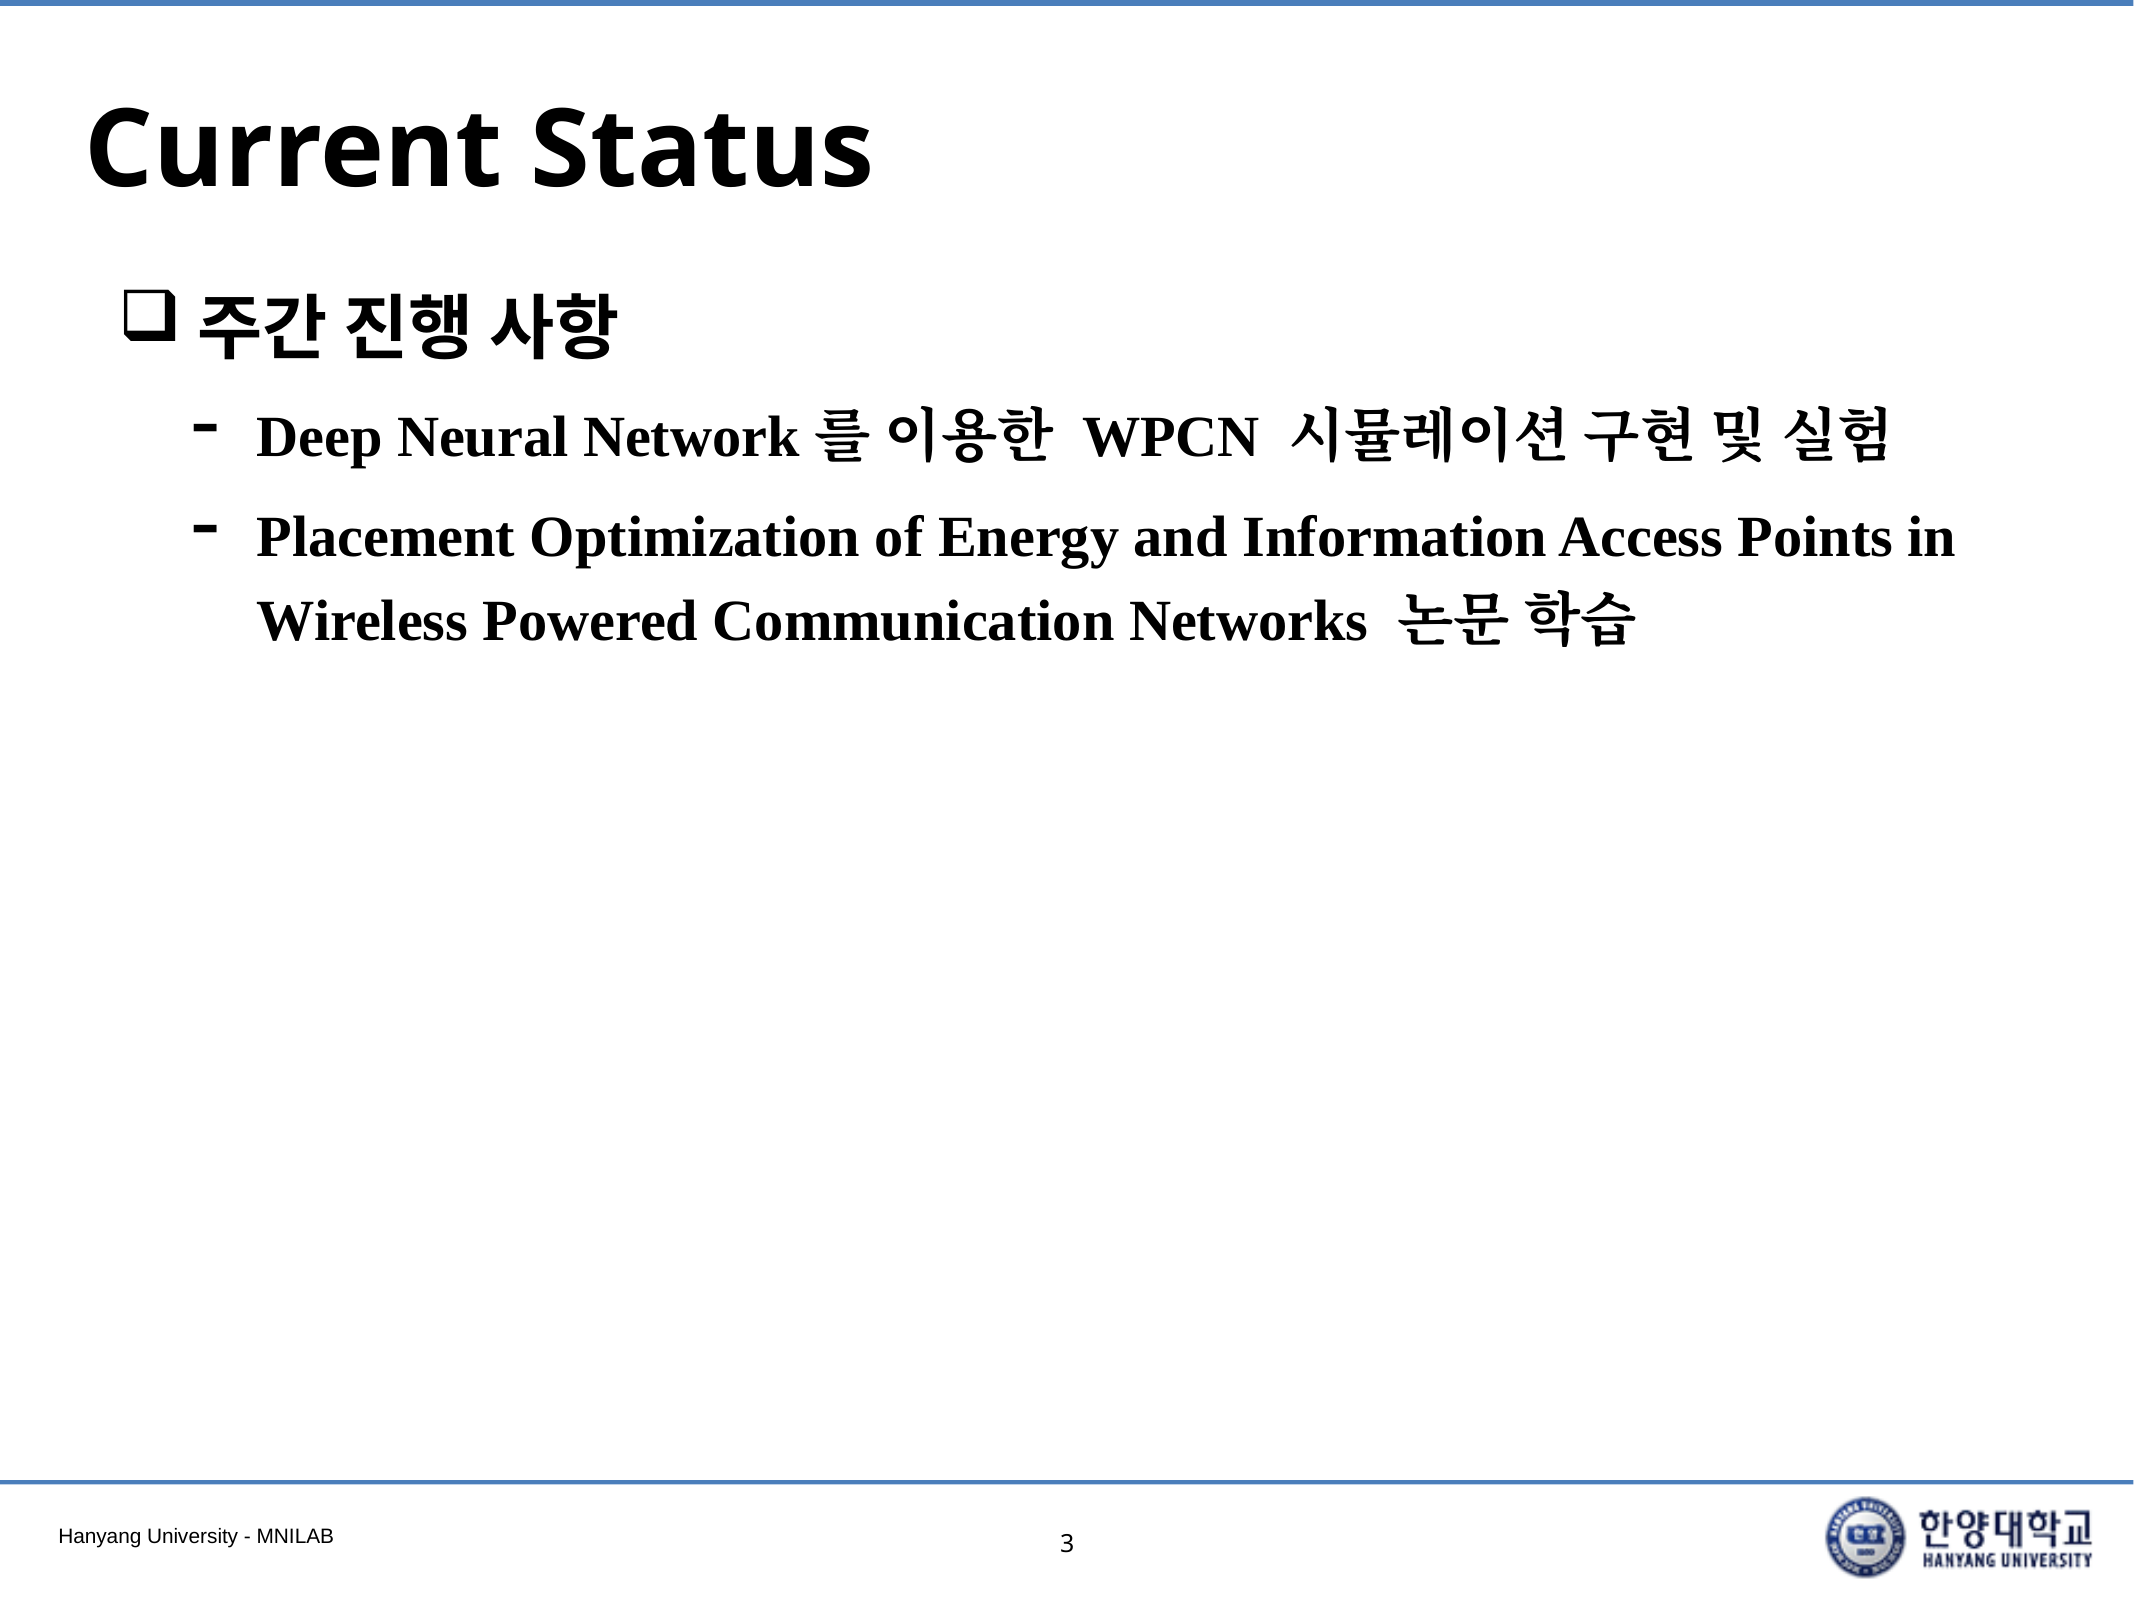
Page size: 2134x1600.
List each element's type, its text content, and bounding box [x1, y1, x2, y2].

list 주간 진행 사항 Deep Neural Network를 이용한 WPCN 시뮬레이션 구현 및 실험 Placement Optimization of Energy and Information Access Points in Wireless Powered Communication Networks 논문 학습 [109, 256, 2113, 1502]
title Current Status [75, 41, 2058, 245]
slide_number 3 [1037, 1518, 1098, 1567]
picture [1797, 1495, 2128, 1581]
